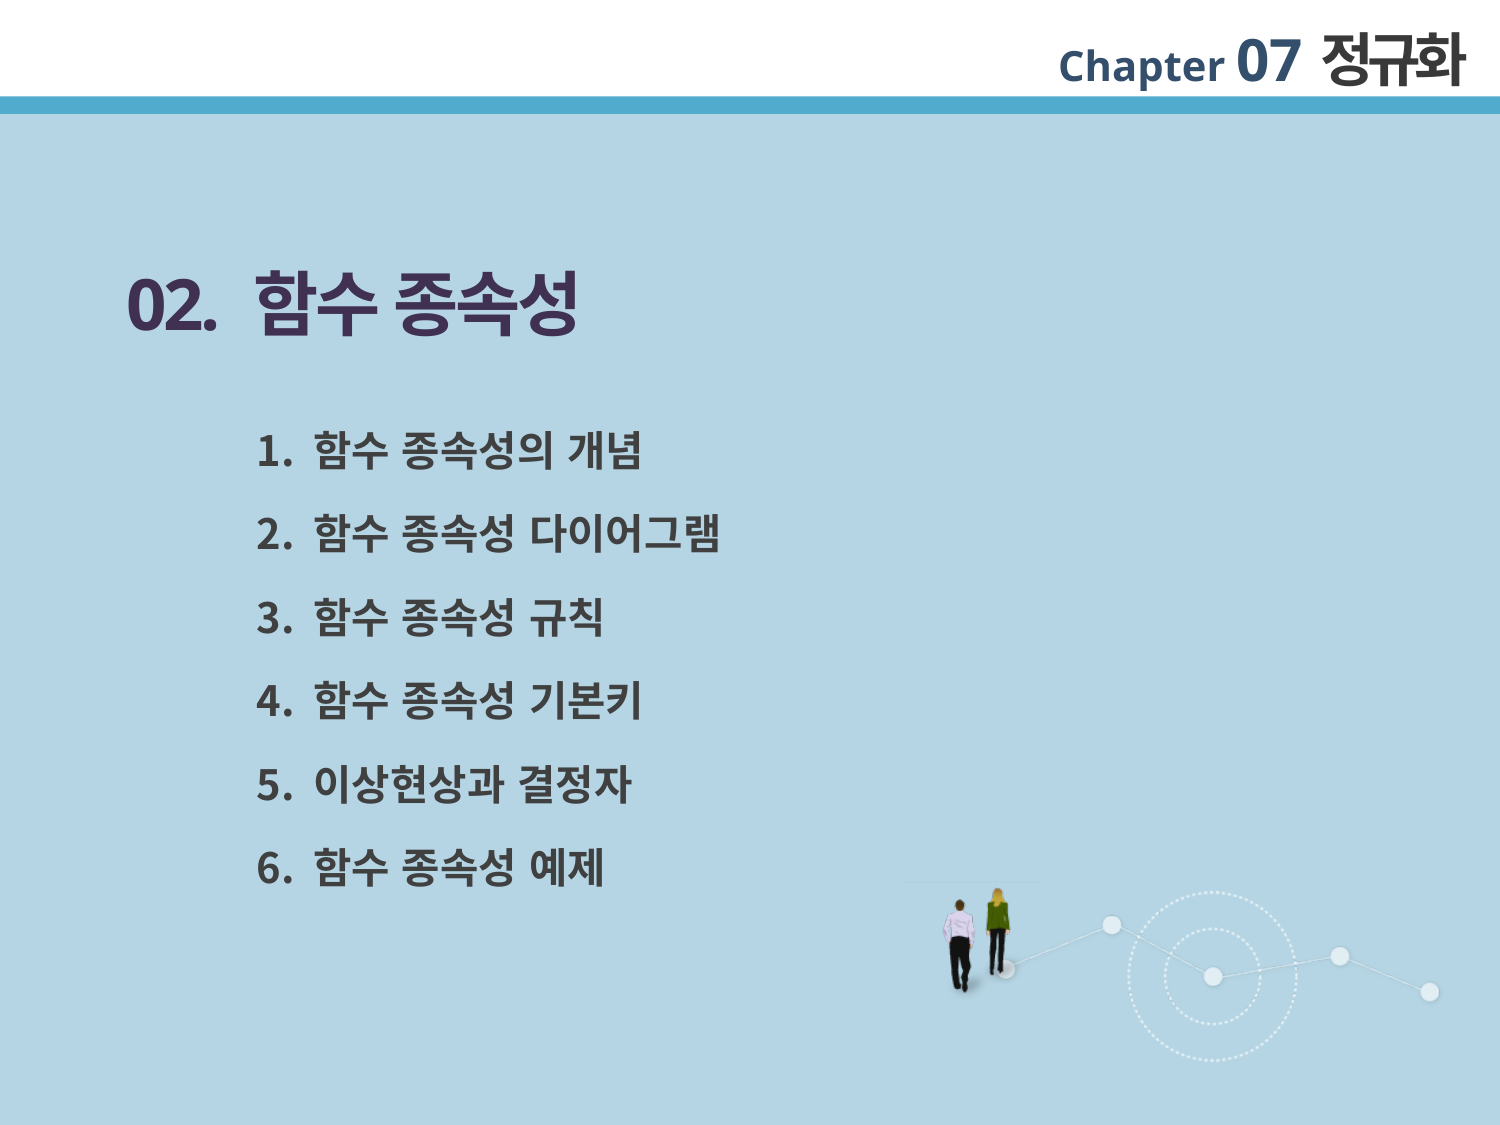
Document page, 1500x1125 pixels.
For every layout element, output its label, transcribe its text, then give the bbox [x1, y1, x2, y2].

text_box 함수 종속성의 개념 함수 종속성 다이어그램 함수 종속성 규칙 함수 종속성 기본키 이상현상과 결정자 함수 종속성 예제 [242, 392, 1365, 813]
text_box 02. 함수 종속성 [111, 243, 598, 352]
picture [905, 881, 1449, 1104]
